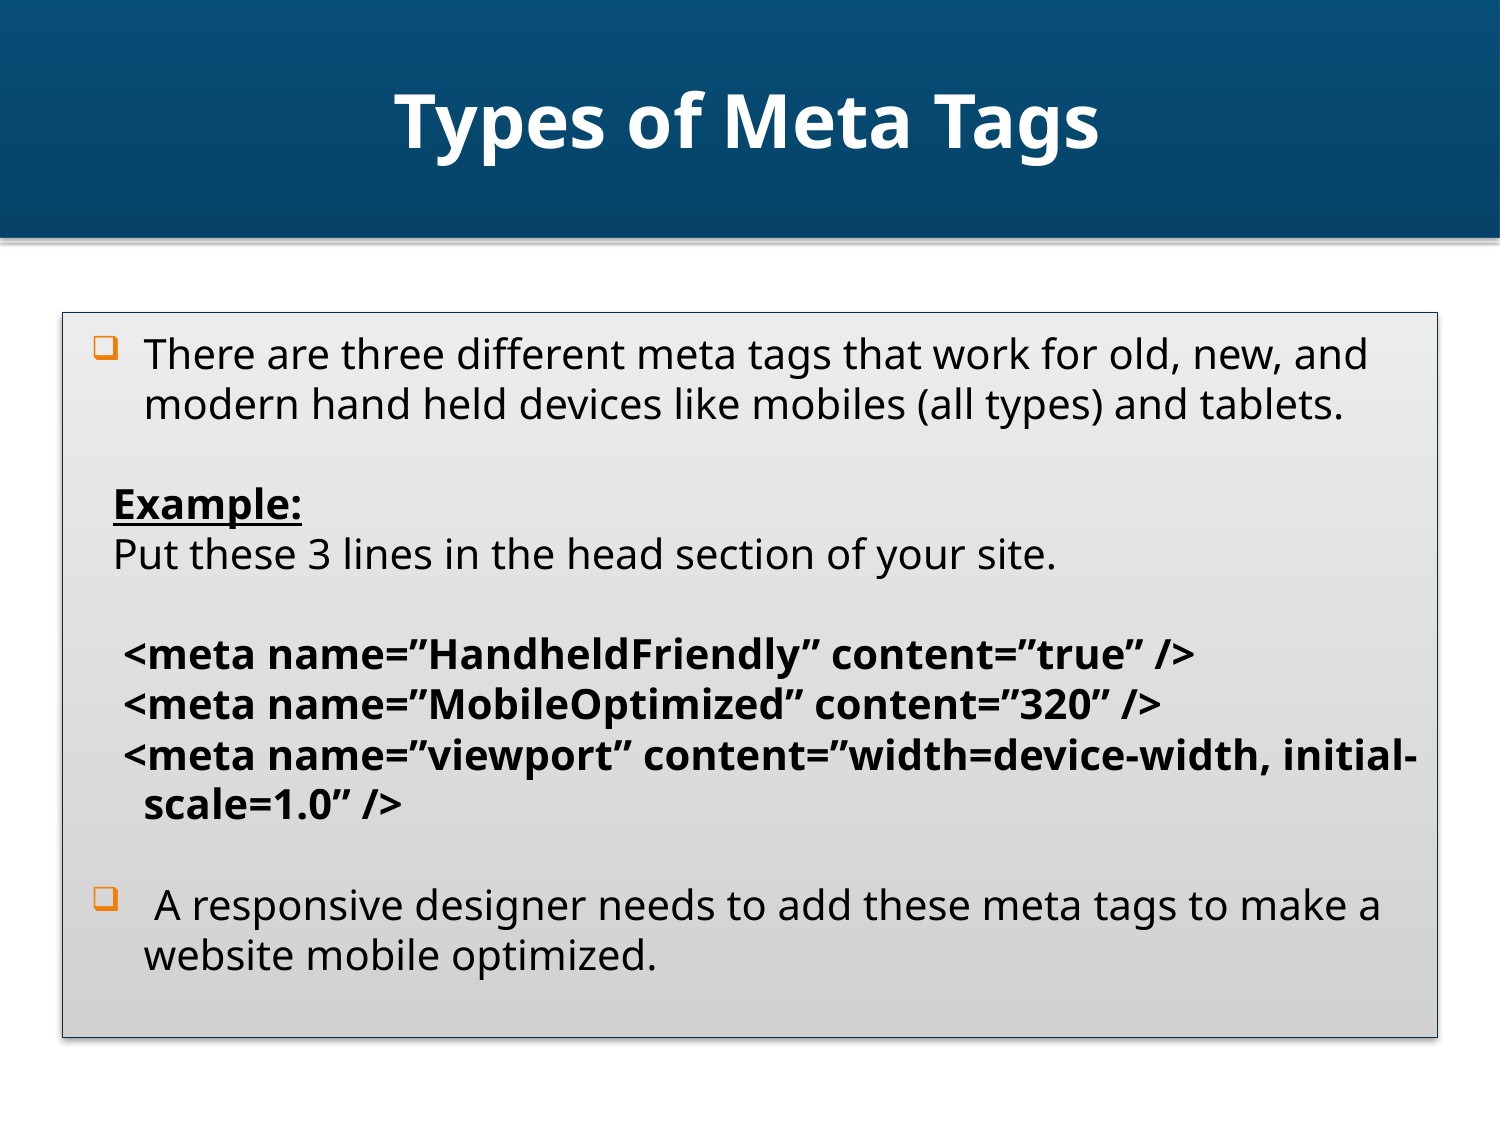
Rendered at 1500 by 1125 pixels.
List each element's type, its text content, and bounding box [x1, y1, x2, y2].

title Types of Meta Tags [375, 37, 1113, 200]
text_box [0, 0, 1500, 238]
list There are three different meta tags that work for old, new, and modern hand held devices like mobiles (all types) and tablets. Example: Put these 3 lines in the head section of your site. <meta name=”HandheldFriendly” content=”true” /> <meta name=”MobileOptimized” content=”320” /> <meta name=”viewport” content=”width=device-width, initial-scale=1.0” /> A responsive designer needs to add these meta tags to make a website mobile optimized. [62, 312, 1438, 1038]
